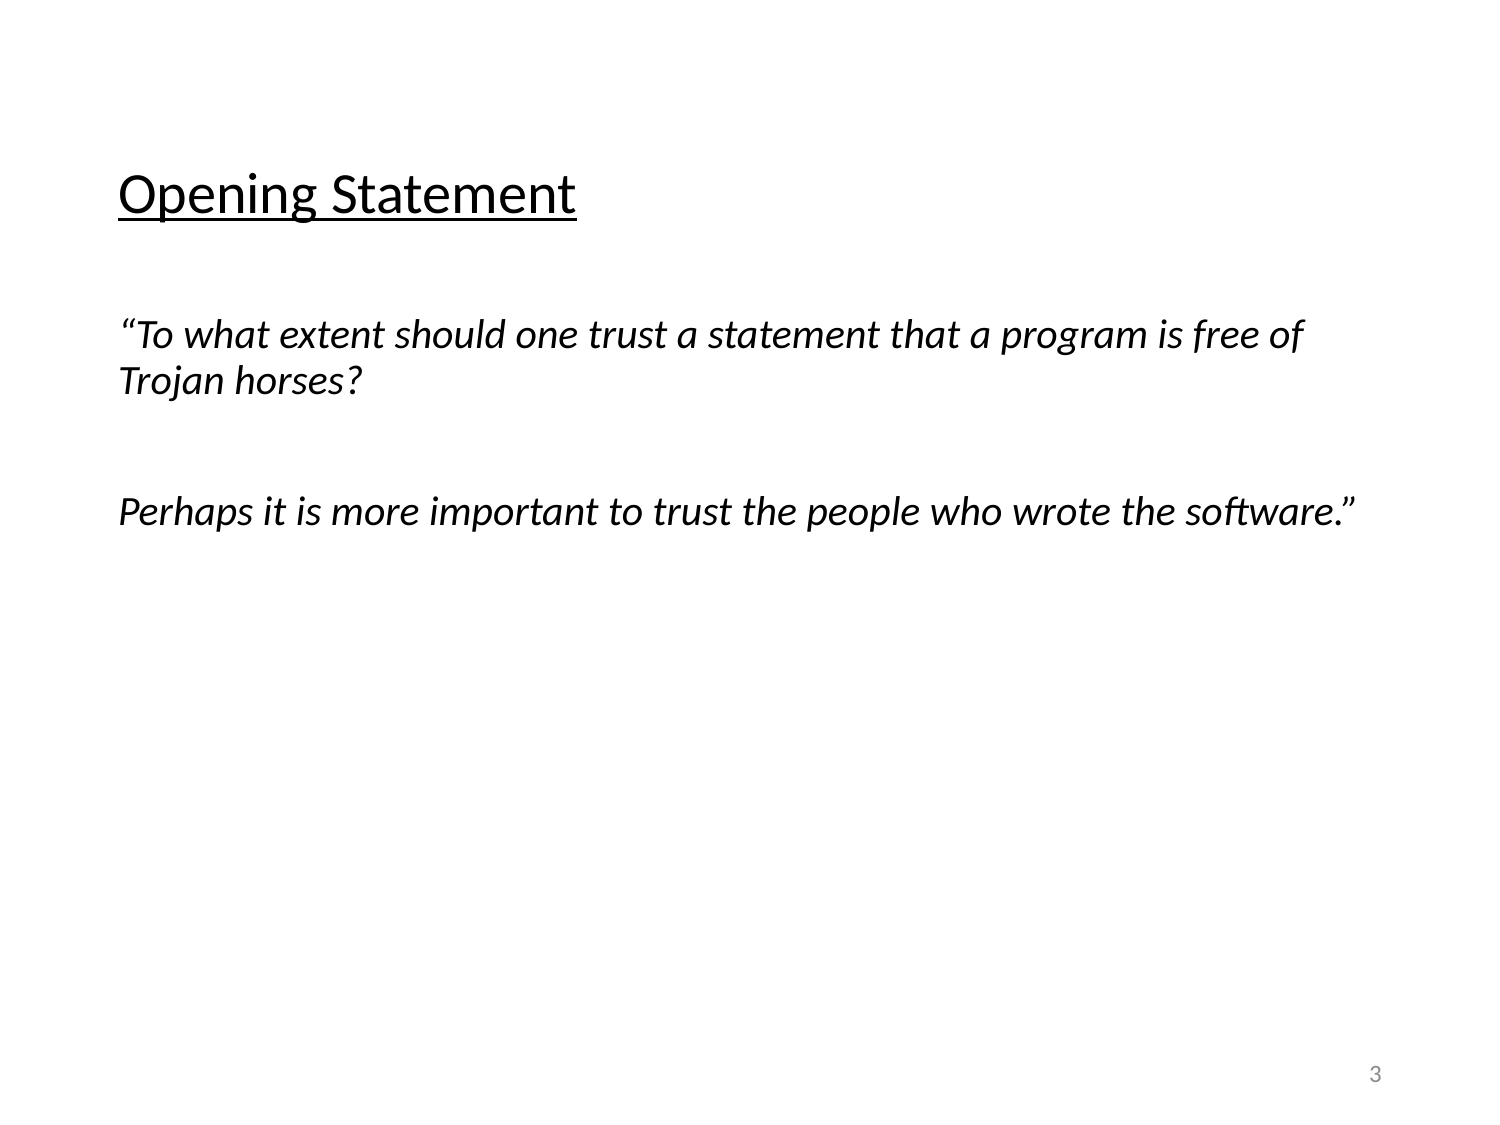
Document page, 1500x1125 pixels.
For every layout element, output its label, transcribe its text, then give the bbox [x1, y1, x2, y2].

slide_number 3 [1059, 1042, 1397, 1103]
list Opening Statement “To what extent should one trust a statement that a program is free of Trojan horses? Perhaps it is more important to trust the people who wrote the software.” [103, 155, 1397, 802]
